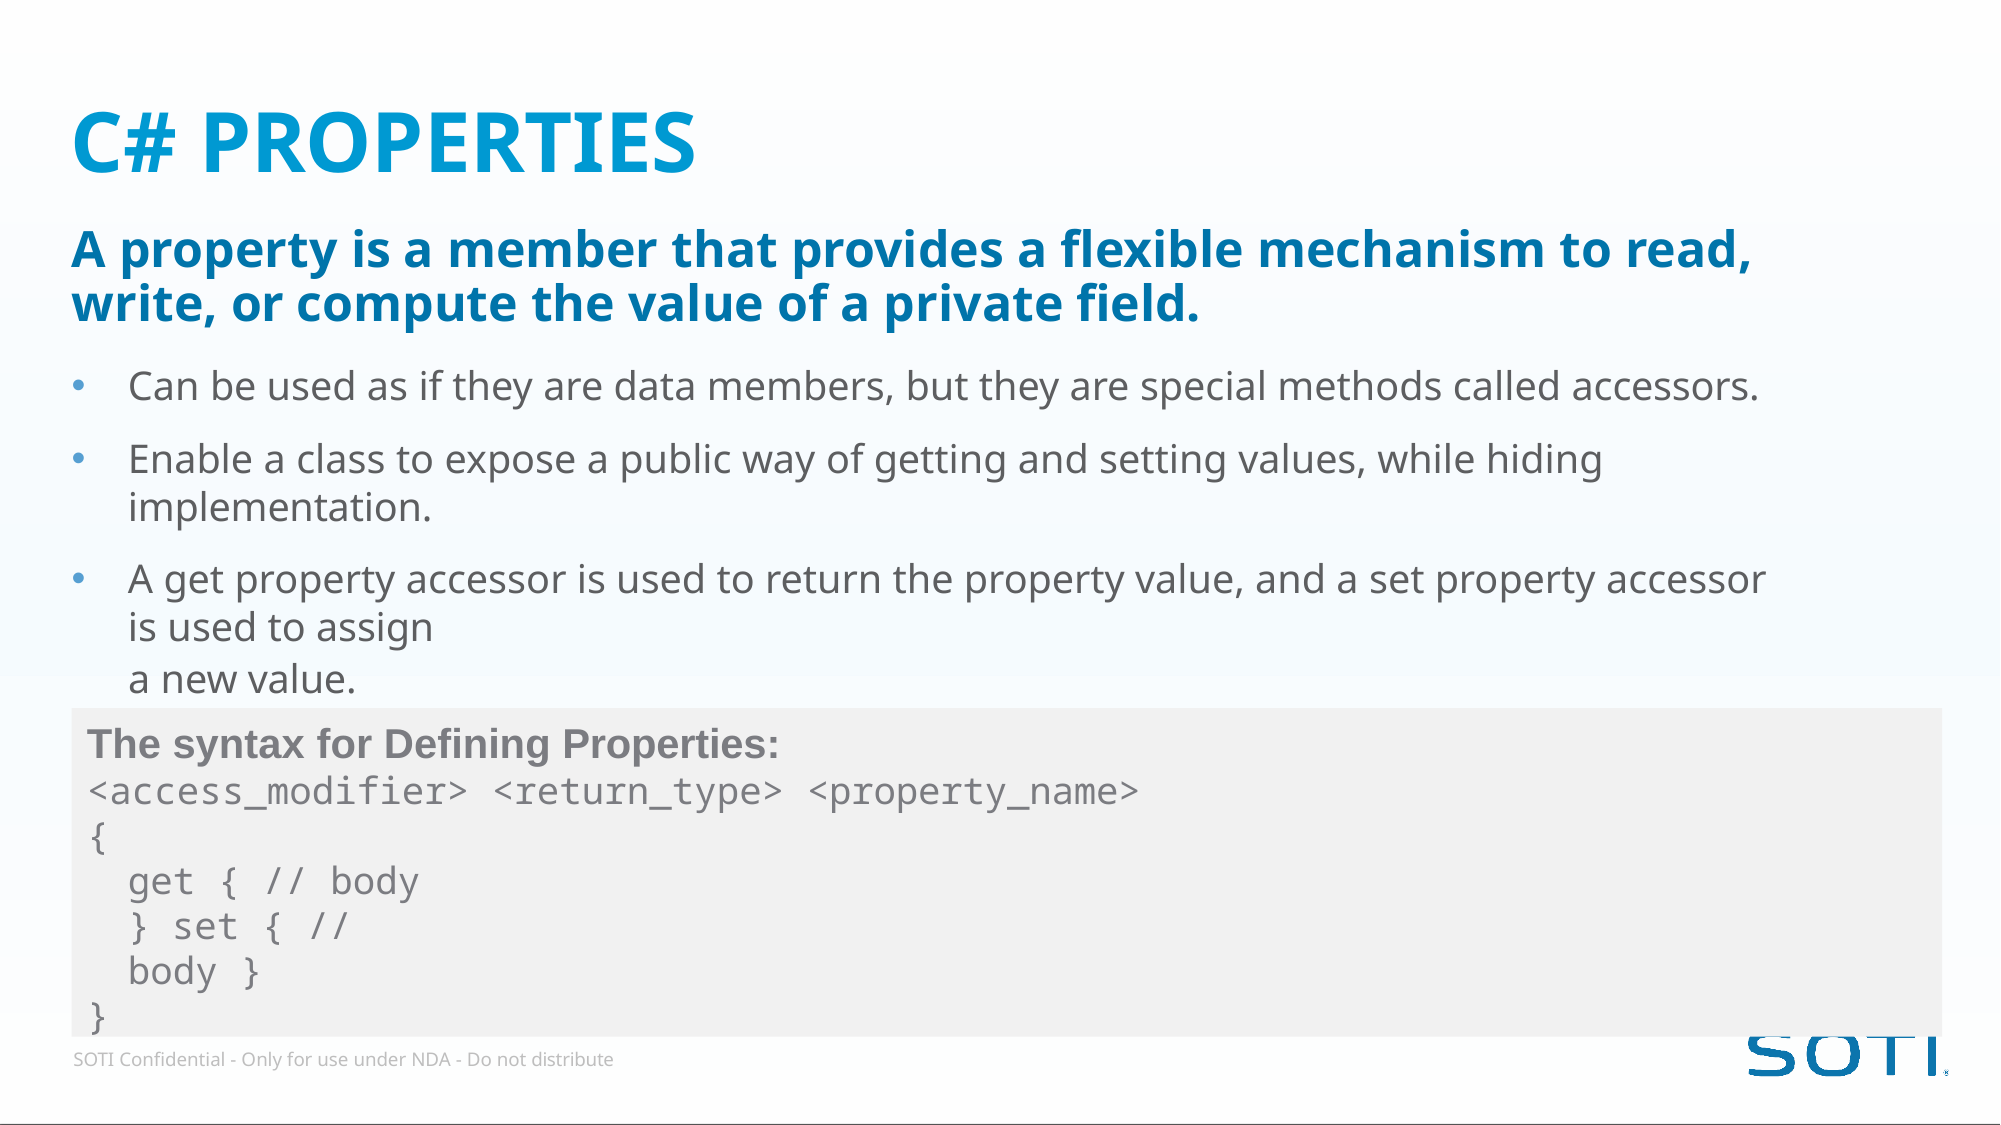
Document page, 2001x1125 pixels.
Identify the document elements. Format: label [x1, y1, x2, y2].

text_box [0, 0, 2000, 1125]
